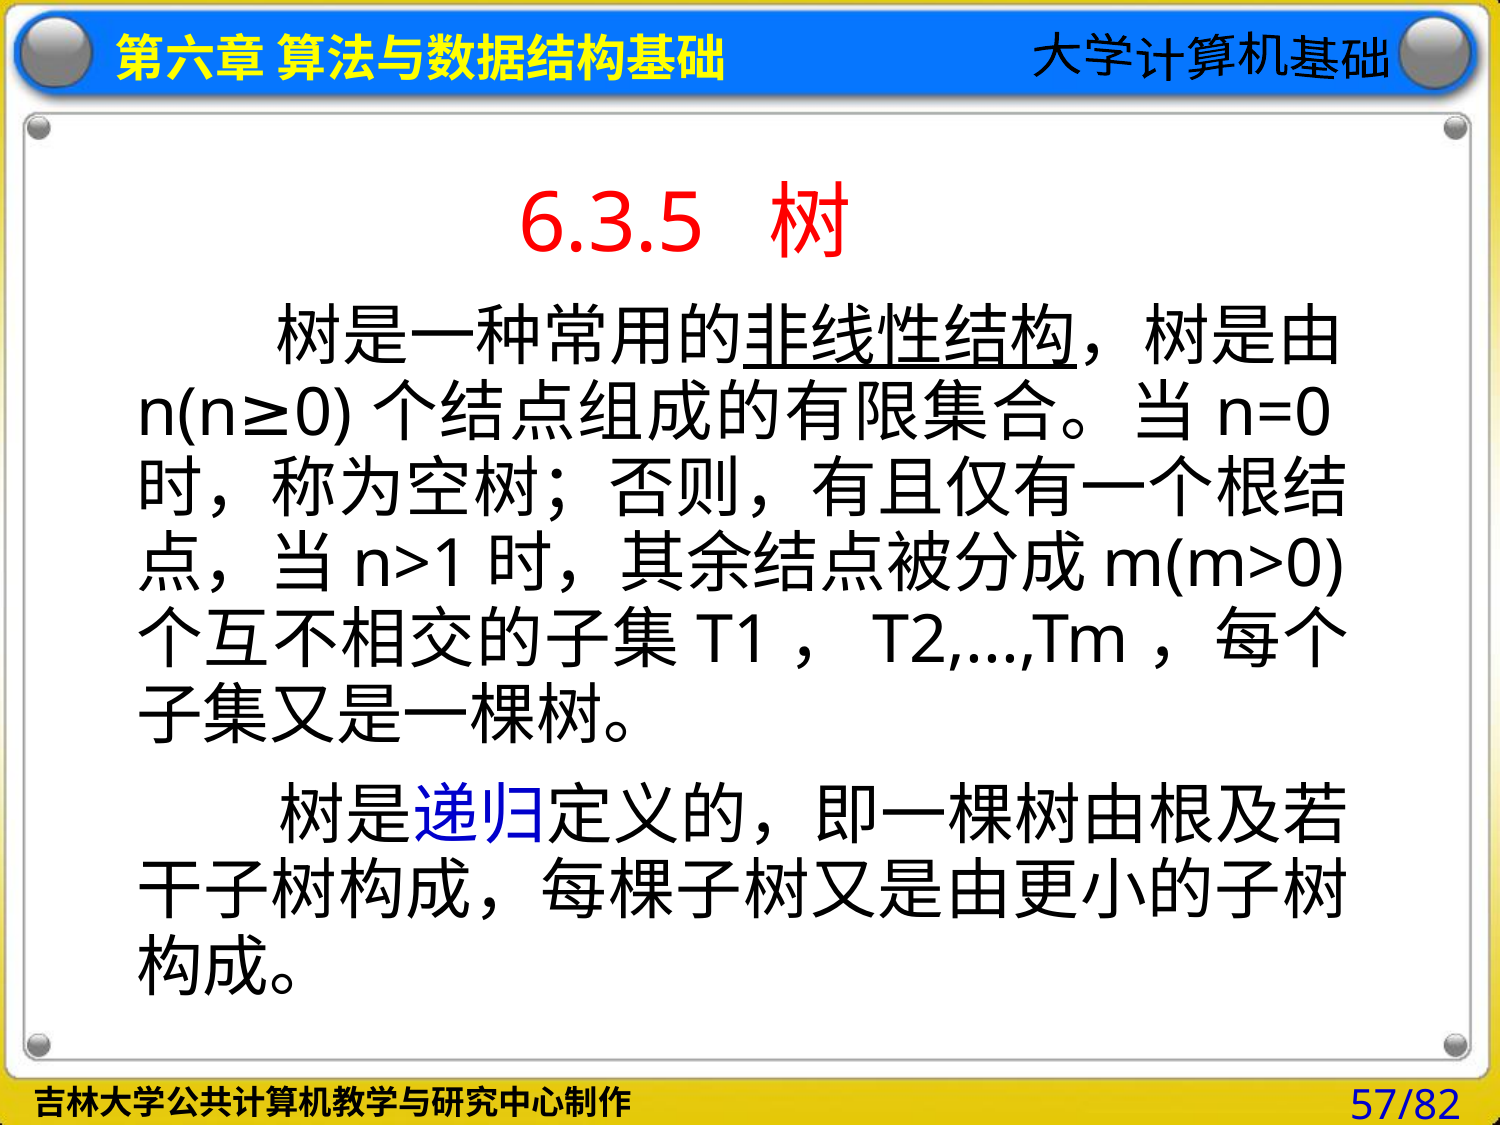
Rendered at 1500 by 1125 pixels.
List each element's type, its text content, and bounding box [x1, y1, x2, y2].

picture [0, 0, 1500, 1125]
list 树是一种常用的非线性结构，树是由n(n≥0)个结点组成的有限集合。当n=0时，称为空树；否则，有且仅有一个根结点，当n>1时，其余结点被分成m(m>0)个互不相交的子集T1，T2,...,Tm，每个子集又是一棵树。 树是递归定义的，即一棵树由根及若干子树构成，每棵子树又是由更小的子树构成。 [64, 290, 1365, 1047]
title 6.3.5 树 [407, 148, 963, 288]
slide_number 57/82 [1269, 1070, 1477, 1125]
